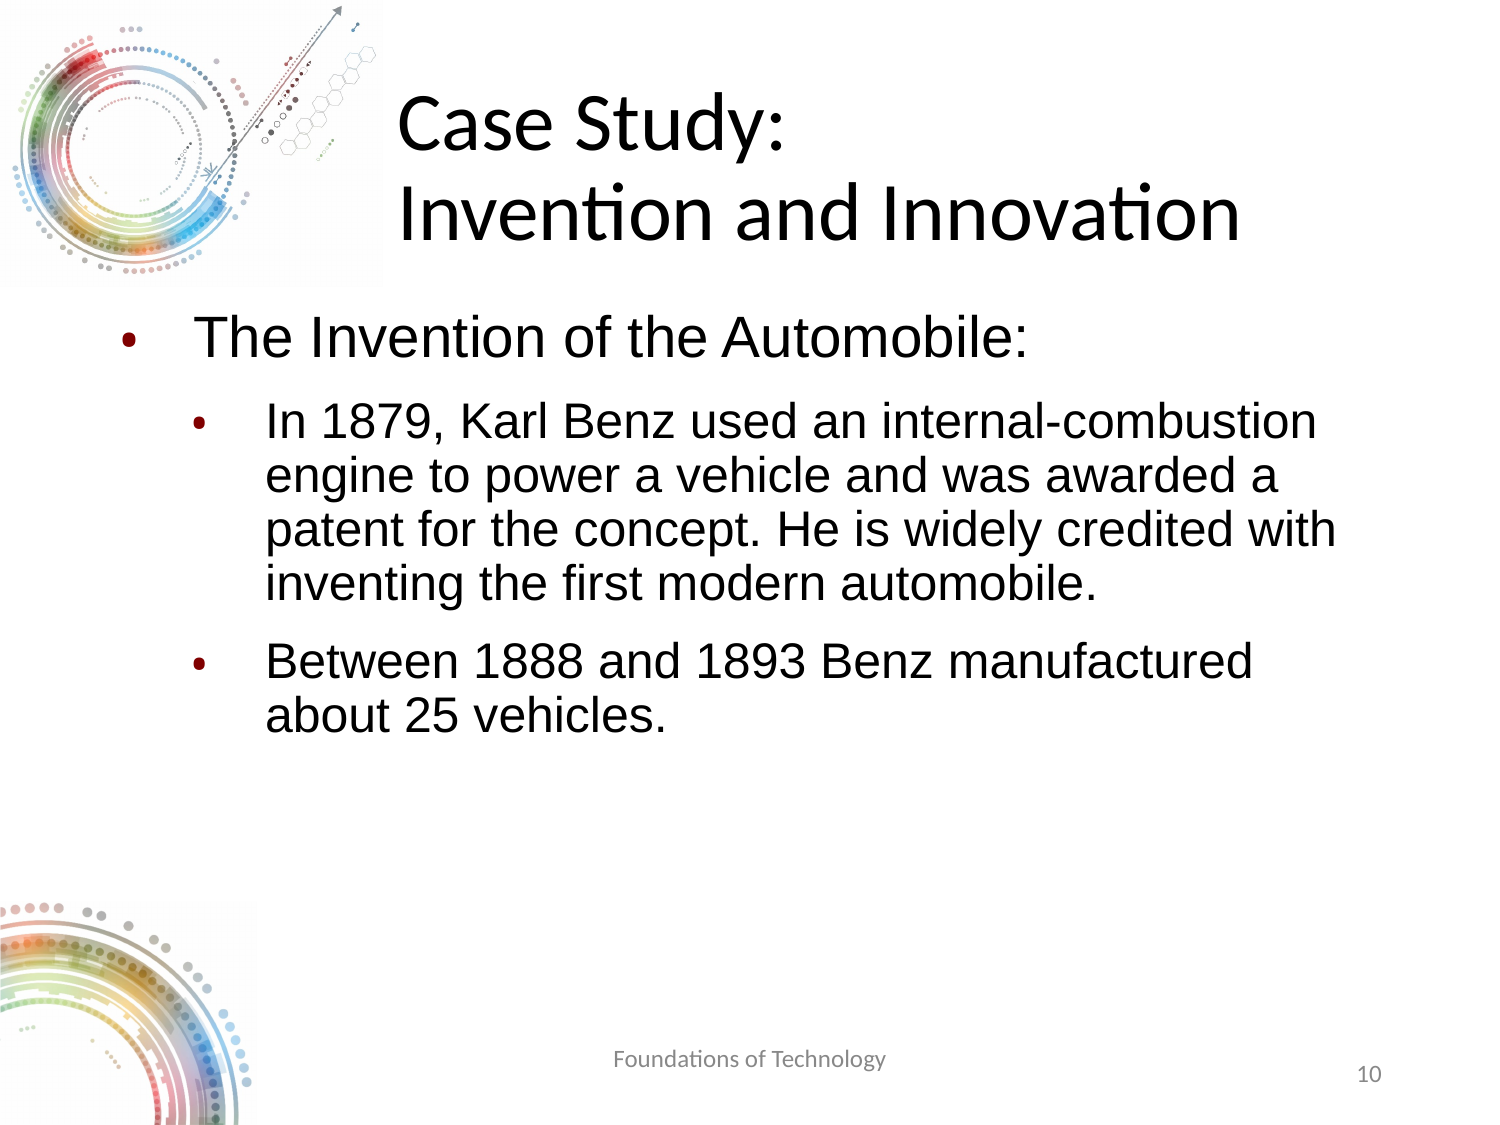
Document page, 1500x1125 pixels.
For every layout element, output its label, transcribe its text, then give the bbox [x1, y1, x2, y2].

footer Foundations of Technology [496, 1042, 1004, 1103]
title Case Study: Invention and Innovation [382, 59, 1397, 278]
picture [1, 902, 257, 1125]
list The Invention of the Automobile: In 1879, Karl Benz used an internal-combustion engine to power a vehicle and was awarded a patent for the concept. He is widely credited with inventing the first modern automobile. Between 1888 and 1893 Benz manufactured about 25 vehicles. [103, 299, 1397, 1014]
picture [0, 0, 383, 287]
slide_number ‹#› [1059, 1042, 1397, 1103]
